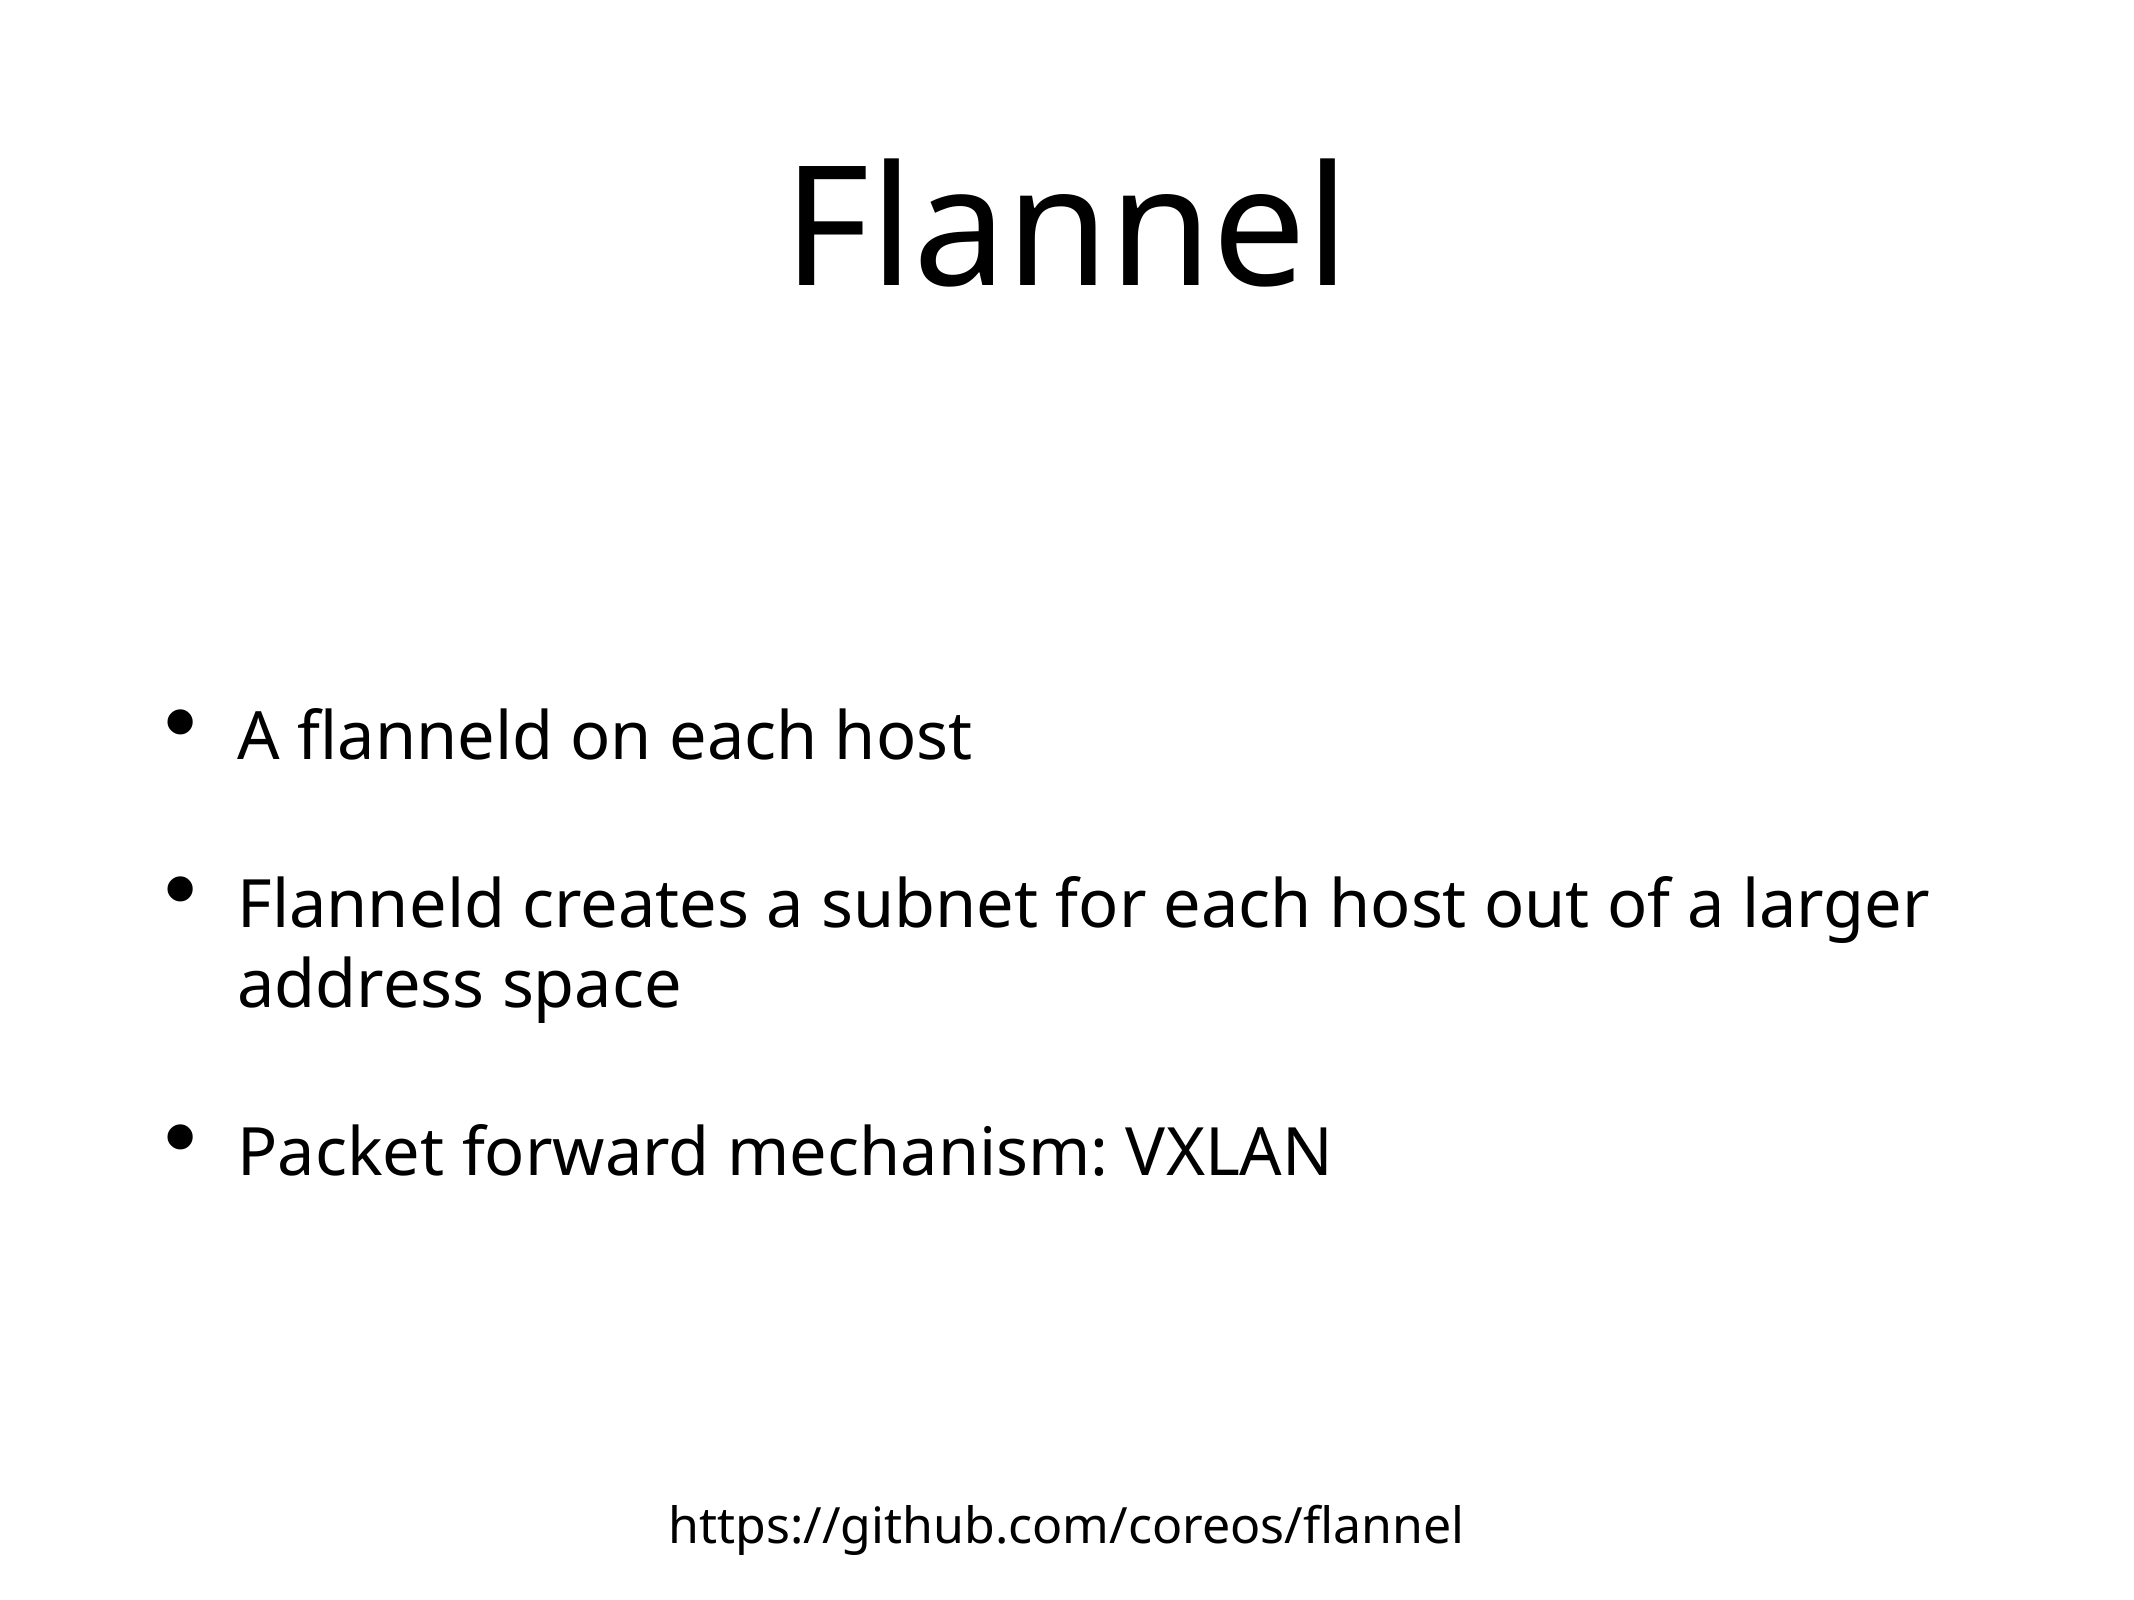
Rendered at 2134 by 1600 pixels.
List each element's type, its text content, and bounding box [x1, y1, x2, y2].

text_box https://github.com/coreos/flannel [660, 1484, 1473, 1562]
title Flannel [155, 41, 1978, 397]
text_box A flanneld on each host Flanneld creates a subnet for each host out of a larger address space Packet forward mechanism: VXLAN [156, 425, 1978, 1457]
